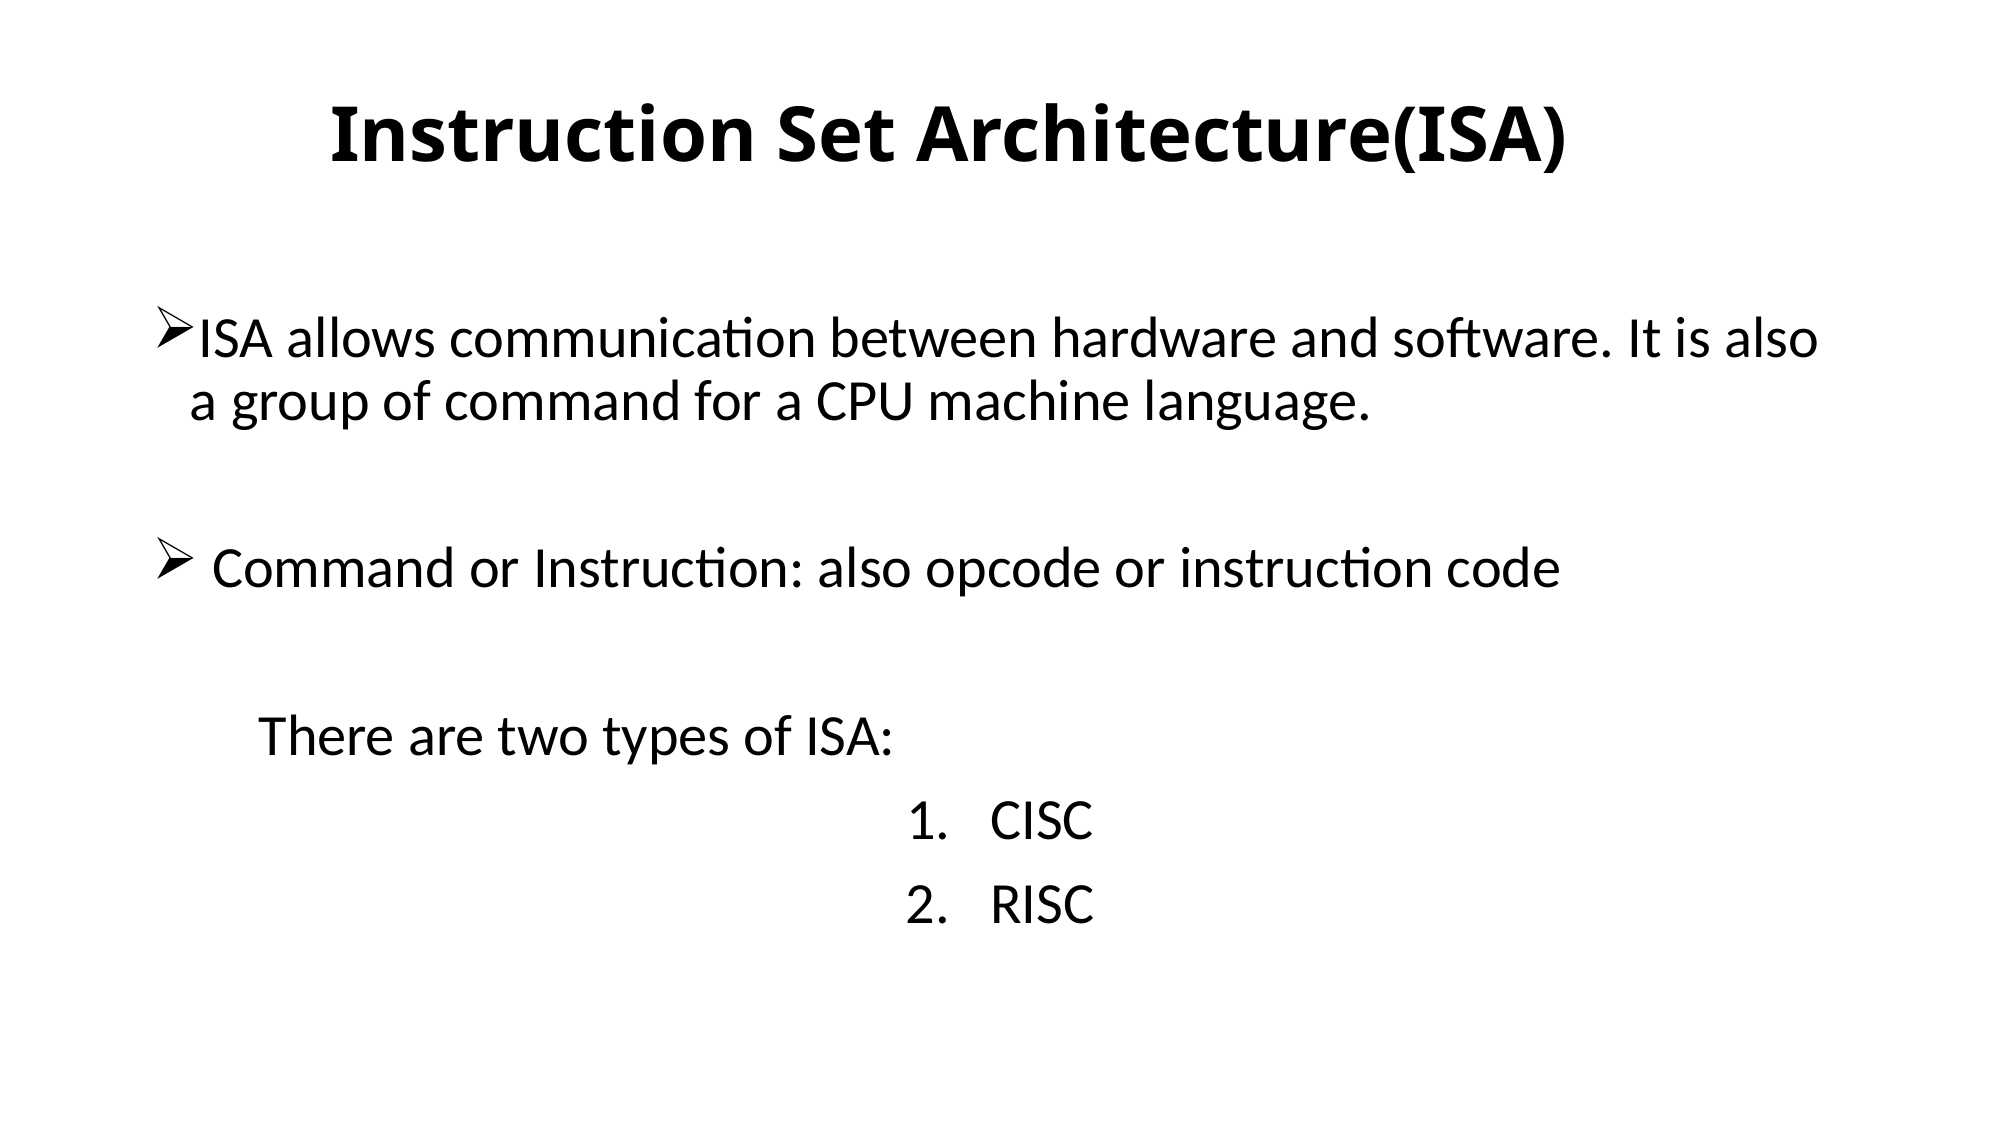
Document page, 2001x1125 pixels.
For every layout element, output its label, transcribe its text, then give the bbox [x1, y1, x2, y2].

title Instruction Set Architecture(ISA) [137, 59, 1863, 214]
list ISA allows communication between hardware and software. It is also a group of command for a CPU machine language. Command or Instruction: also opcode or instruction code There are two types of ISA: CISC RISC [137, 299, 1863, 1014]
